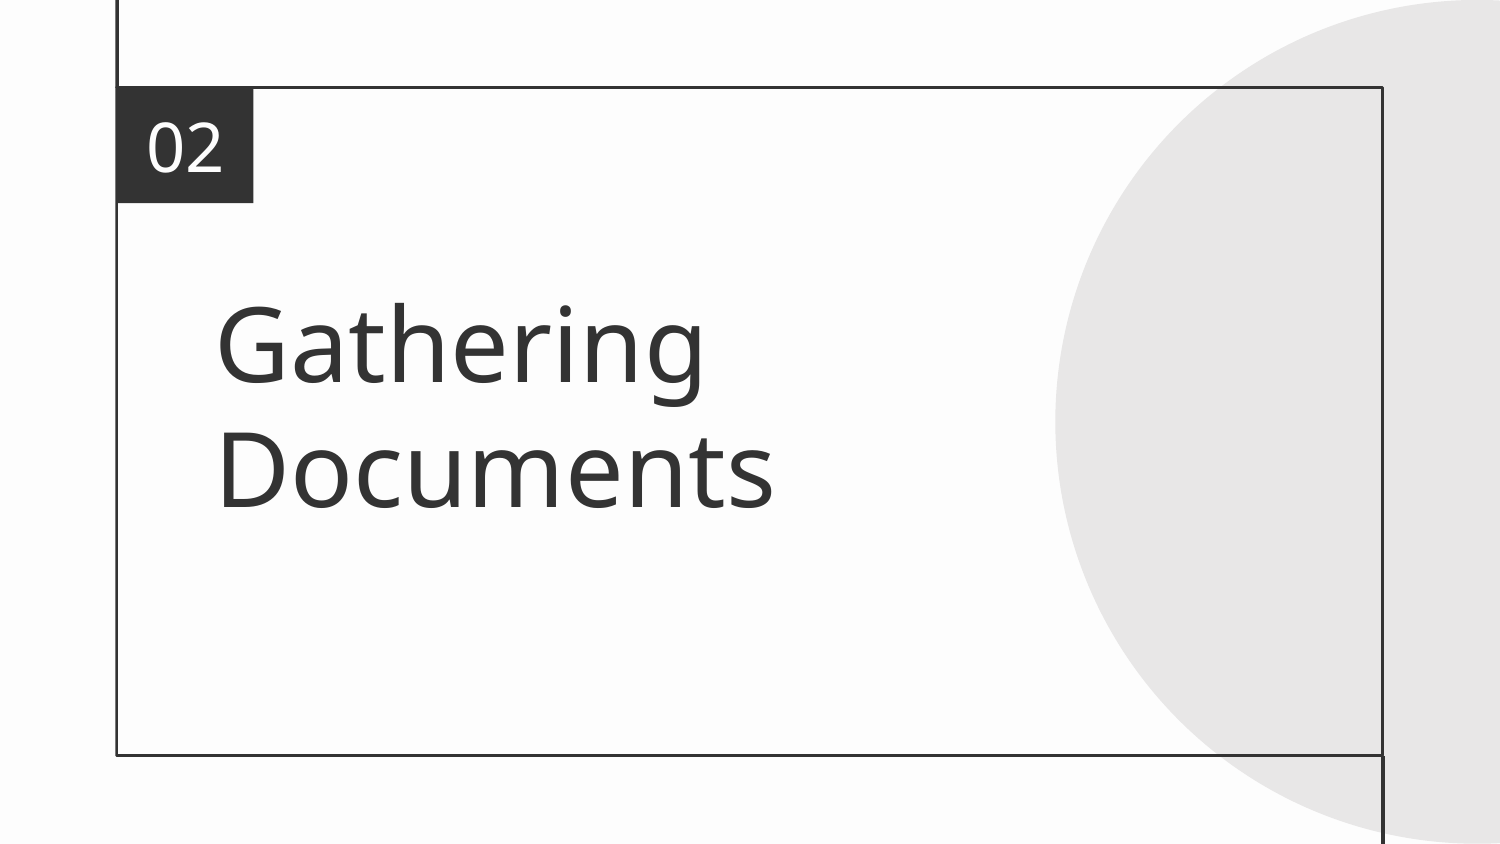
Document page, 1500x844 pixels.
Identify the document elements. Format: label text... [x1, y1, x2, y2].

title Gathering Documents [199, 437, 1031, 669]
title 02 [118, 87, 254, 204]
